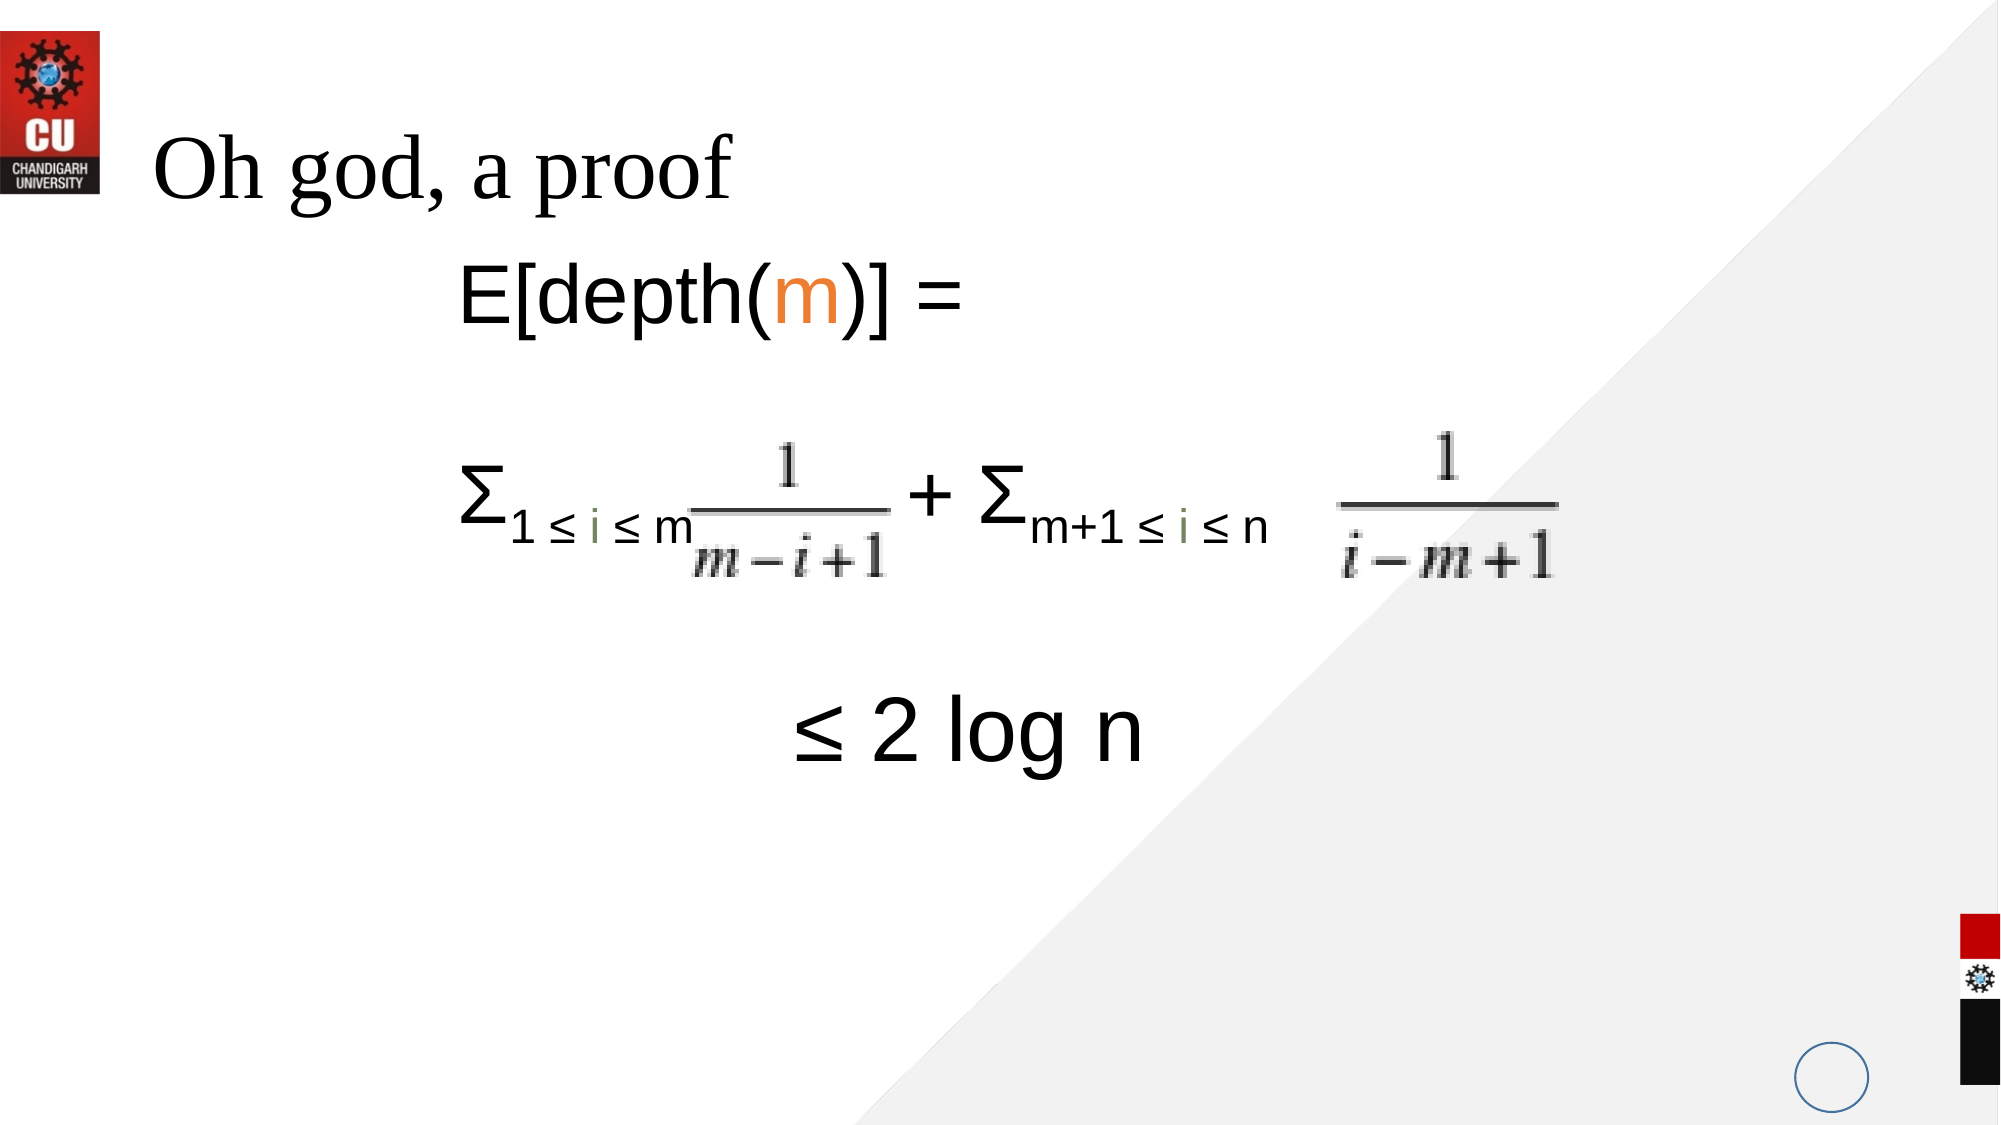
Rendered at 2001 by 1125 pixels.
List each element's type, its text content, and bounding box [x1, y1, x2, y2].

title Oh god, a proof [137, 59, 1863, 278]
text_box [1328, 409, 1565, 584]
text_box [679, 422, 896, 582]
picture [0, 0, 2001, 1125]
text_box ≤ 2 log n [779, 662, 1161, 788]
text_box E[depth(m)] = Σ1 ≤ i ≤ m + Σm+1 ≤ i ≤ n [443, 232, 1285, 561]
